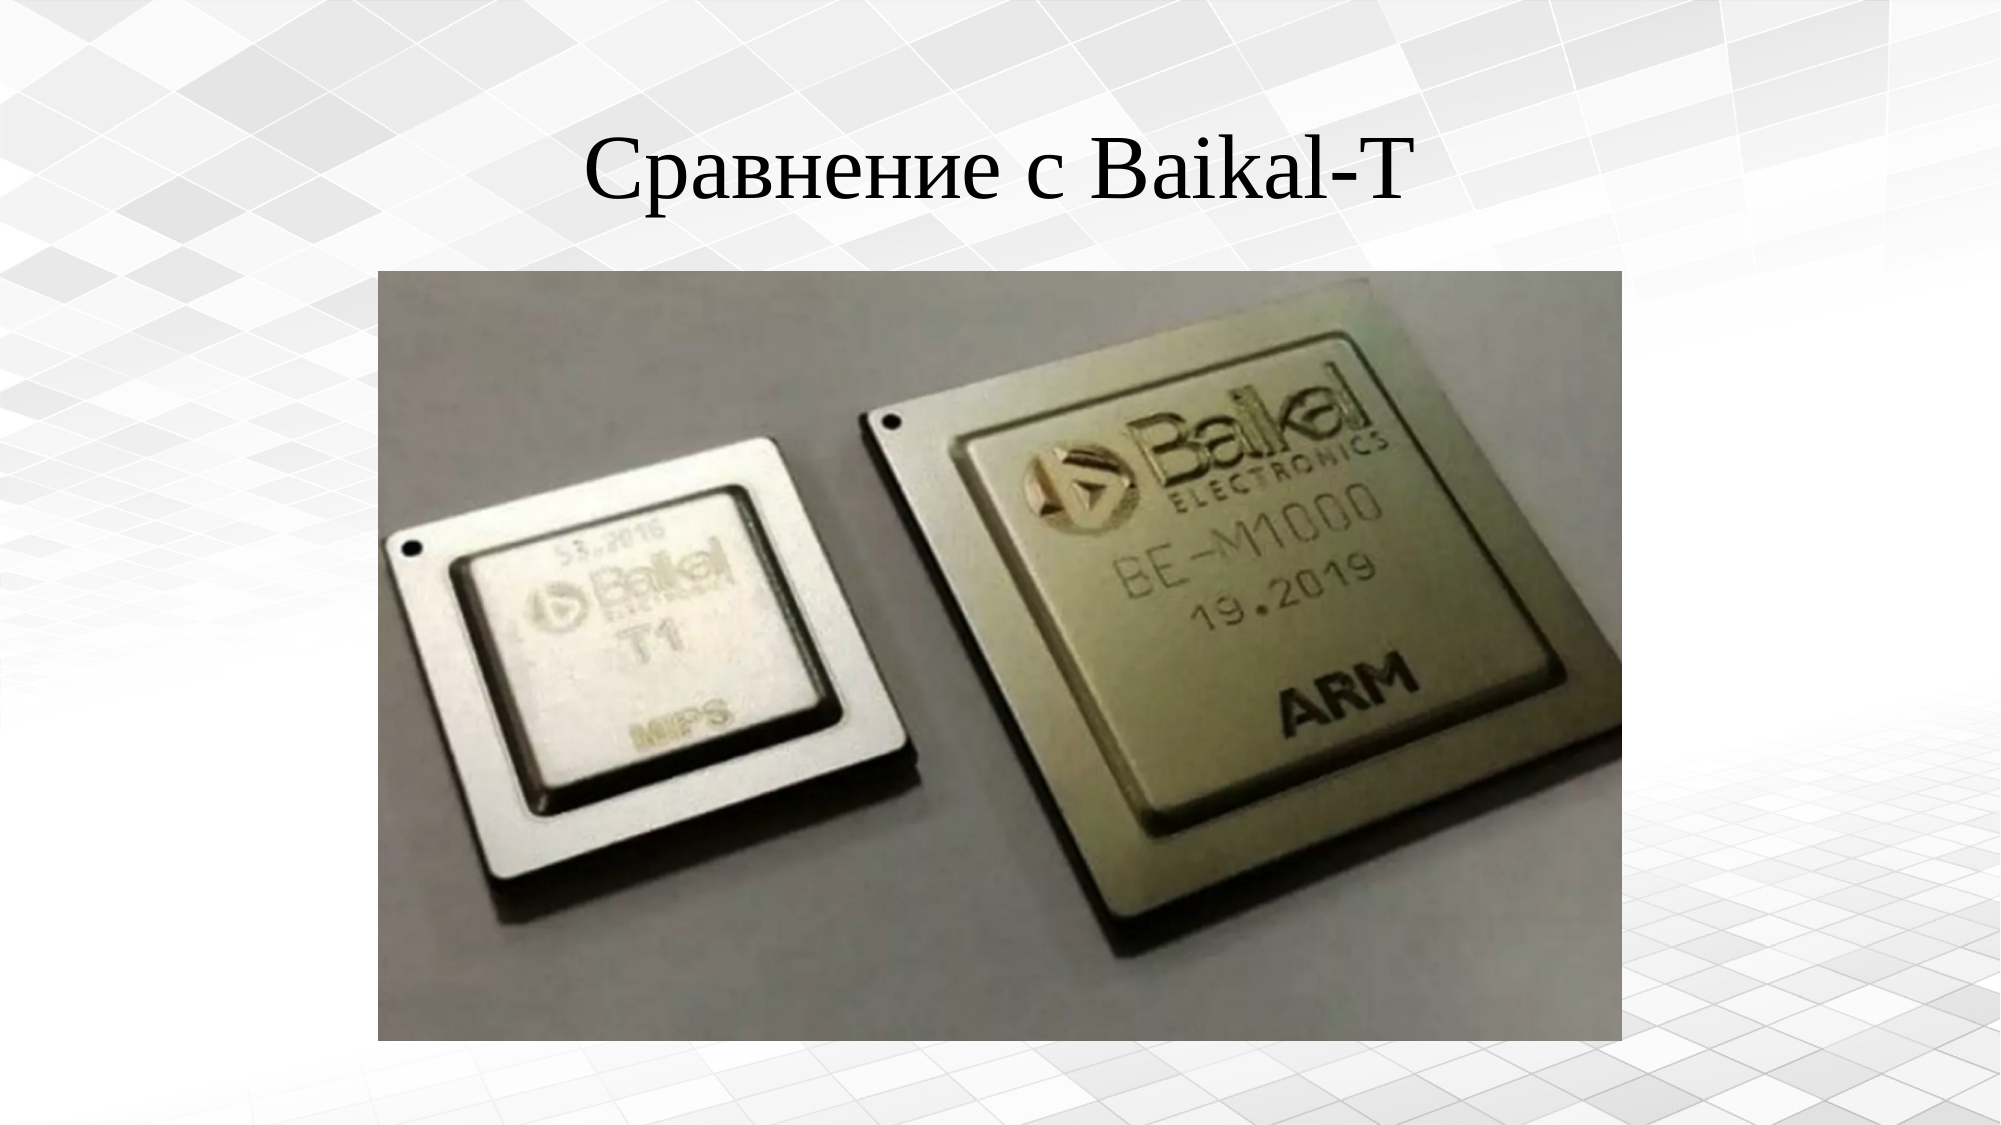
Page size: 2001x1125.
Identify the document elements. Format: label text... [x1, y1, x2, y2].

title Сравнение с Baikal-T [137, 59, 1863, 278]
picture [0, 0, 2001, 1125]
